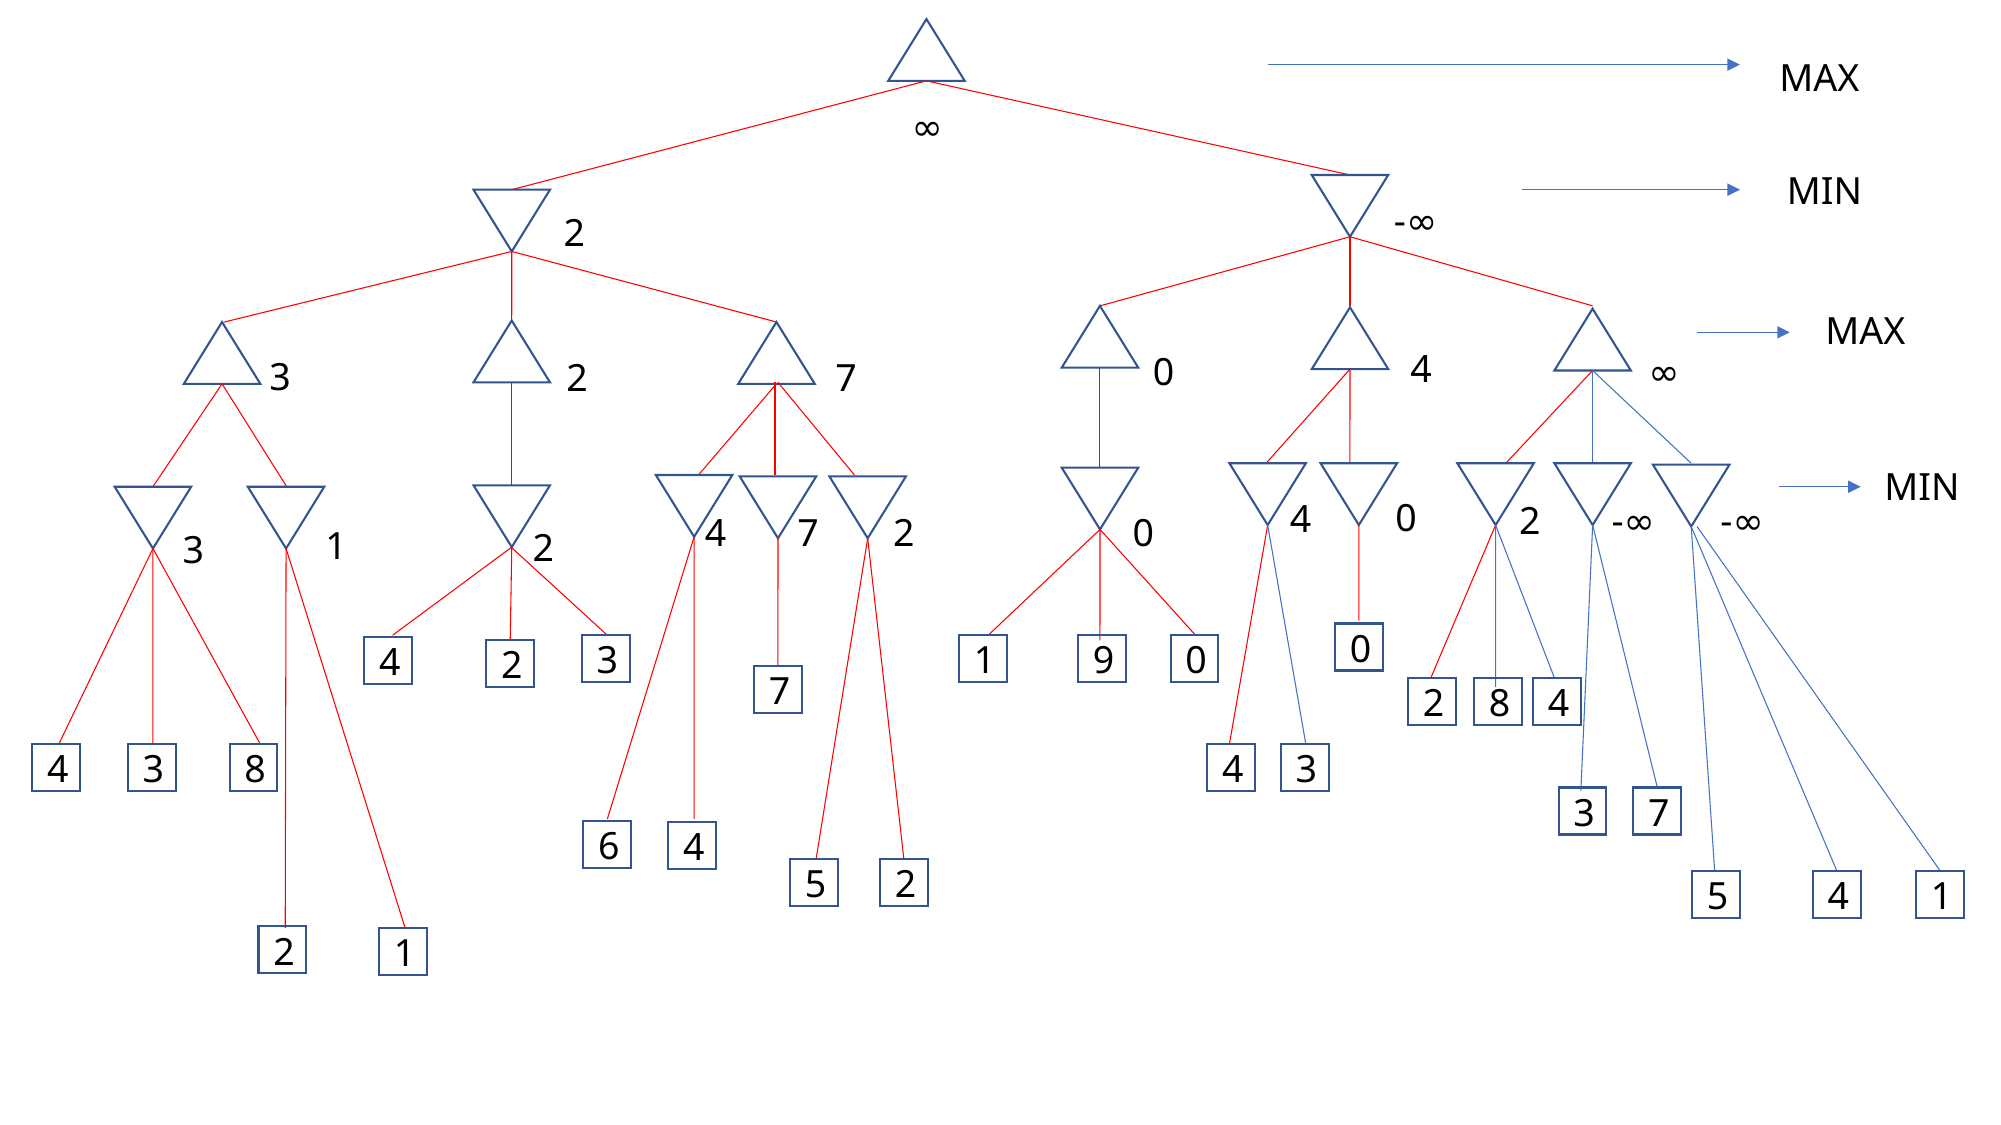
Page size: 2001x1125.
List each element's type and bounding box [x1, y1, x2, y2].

text_box [1810, 299, 1949, 360]
text_box [31, 17, 1965, 976]
text_box [1869, 455, 2000, 516]
text_box [1764, 47, 1903, 107]
text_box [1334, 622, 1384, 672]
text_box [1772, 159, 1911, 220]
text_box [667, 821, 717, 870]
